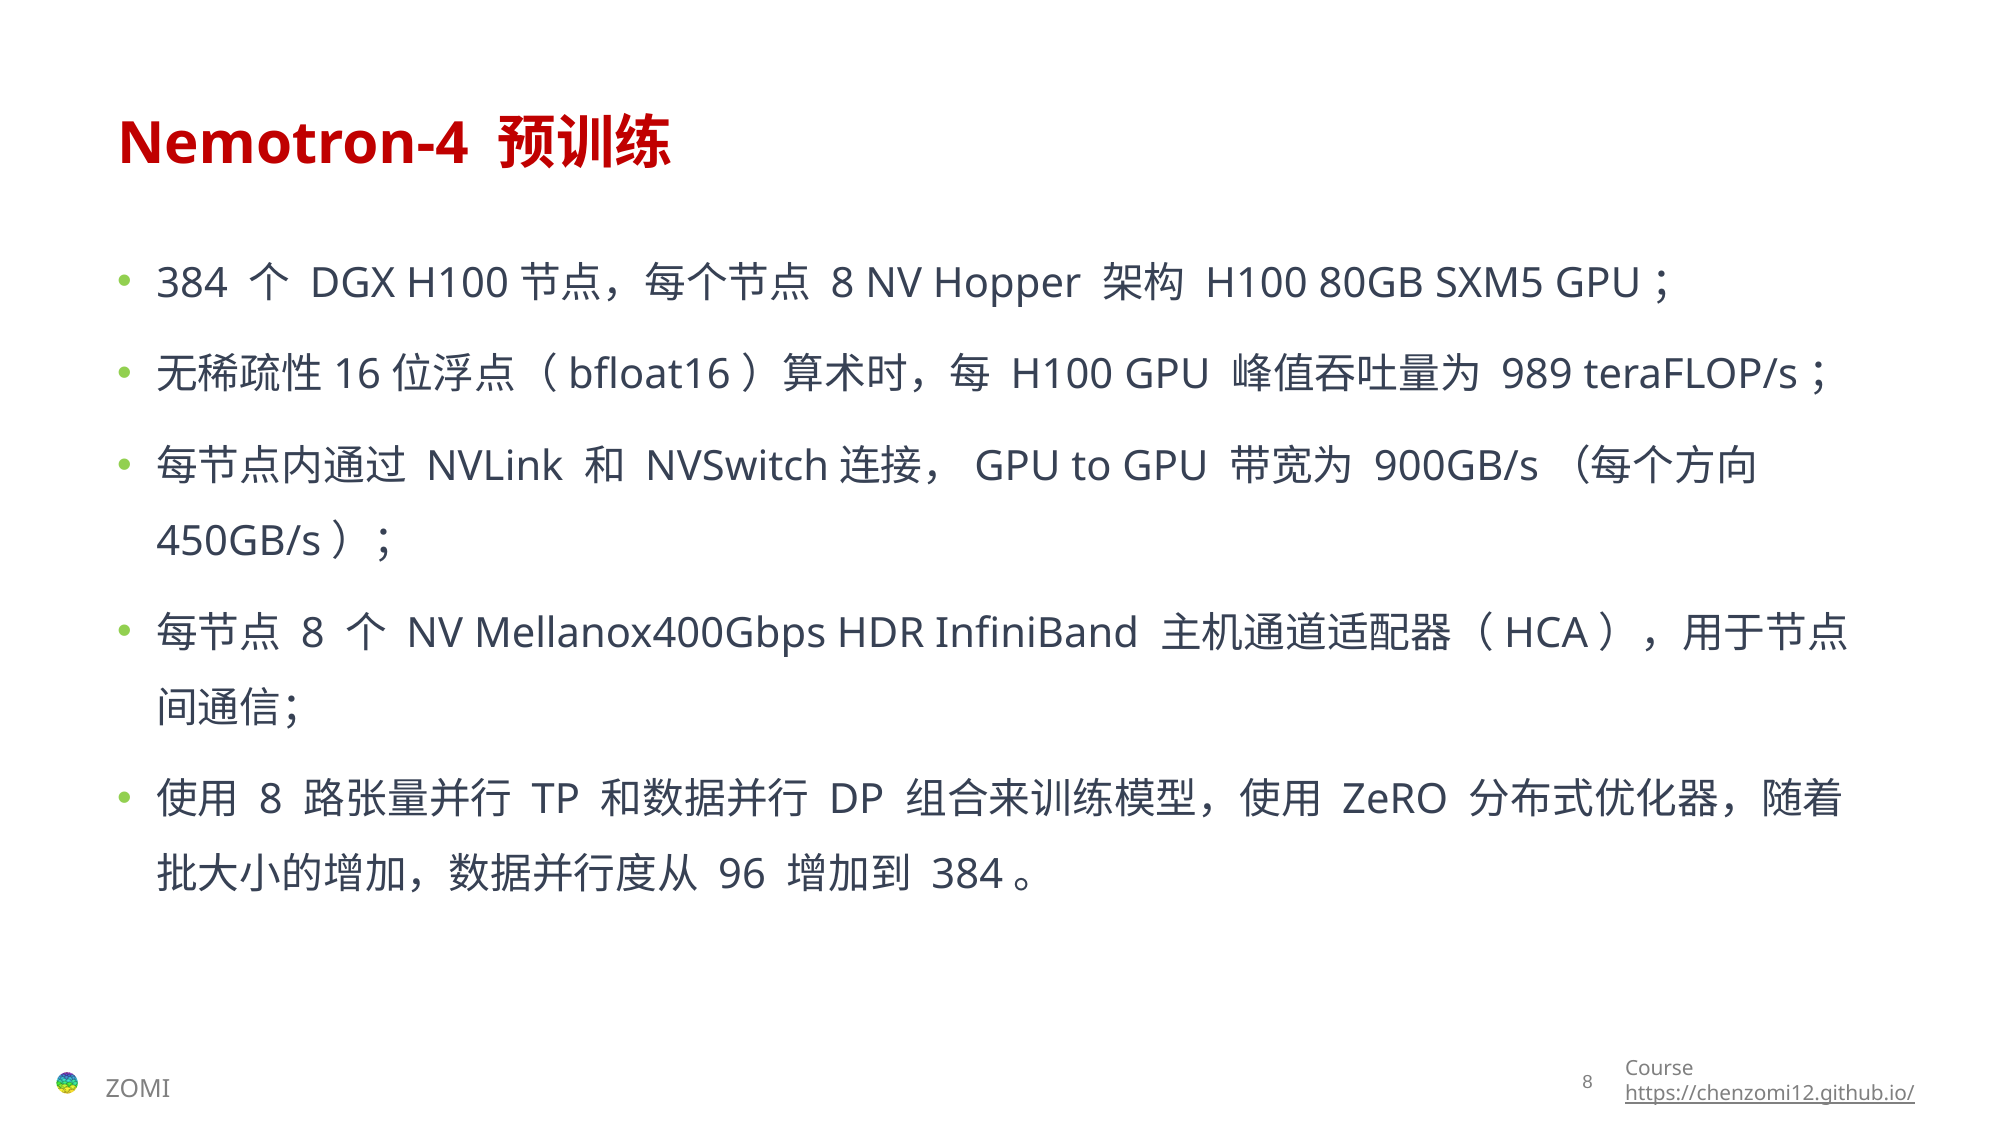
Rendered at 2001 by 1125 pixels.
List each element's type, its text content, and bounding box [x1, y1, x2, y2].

picture [57, 1073, 77, 1093]
list 384 个 DGX H100节点，每个节点 8 NV Hopper 架构 H100 80GB SXM5 GPU； 无稀疏性16位浮点（bfloat16）算术时，每 H100 GPU 峰值吞吐量为 989 teraFLOP/s； 每节点内通过 NVLink 和 NVSwitch连接，GPU to GPU 带宽为 900GB/s（每个方向450GB/s）； 每节点 8 个 NV Mellanox400Gbps HDR InfiniBand 主机通道适配器（HCA），用于节点间通信； 使用 8 路张量并行 TP 和数据并行 DP 组合来训练模型，使用 ZeRO 分布式优化器，随着批大小的增加，数据并行度从 96 增加到 384。 [102, 223, 1901, 1043]
title Nemotron-4 预训练 [102, 91, 1901, 189]
